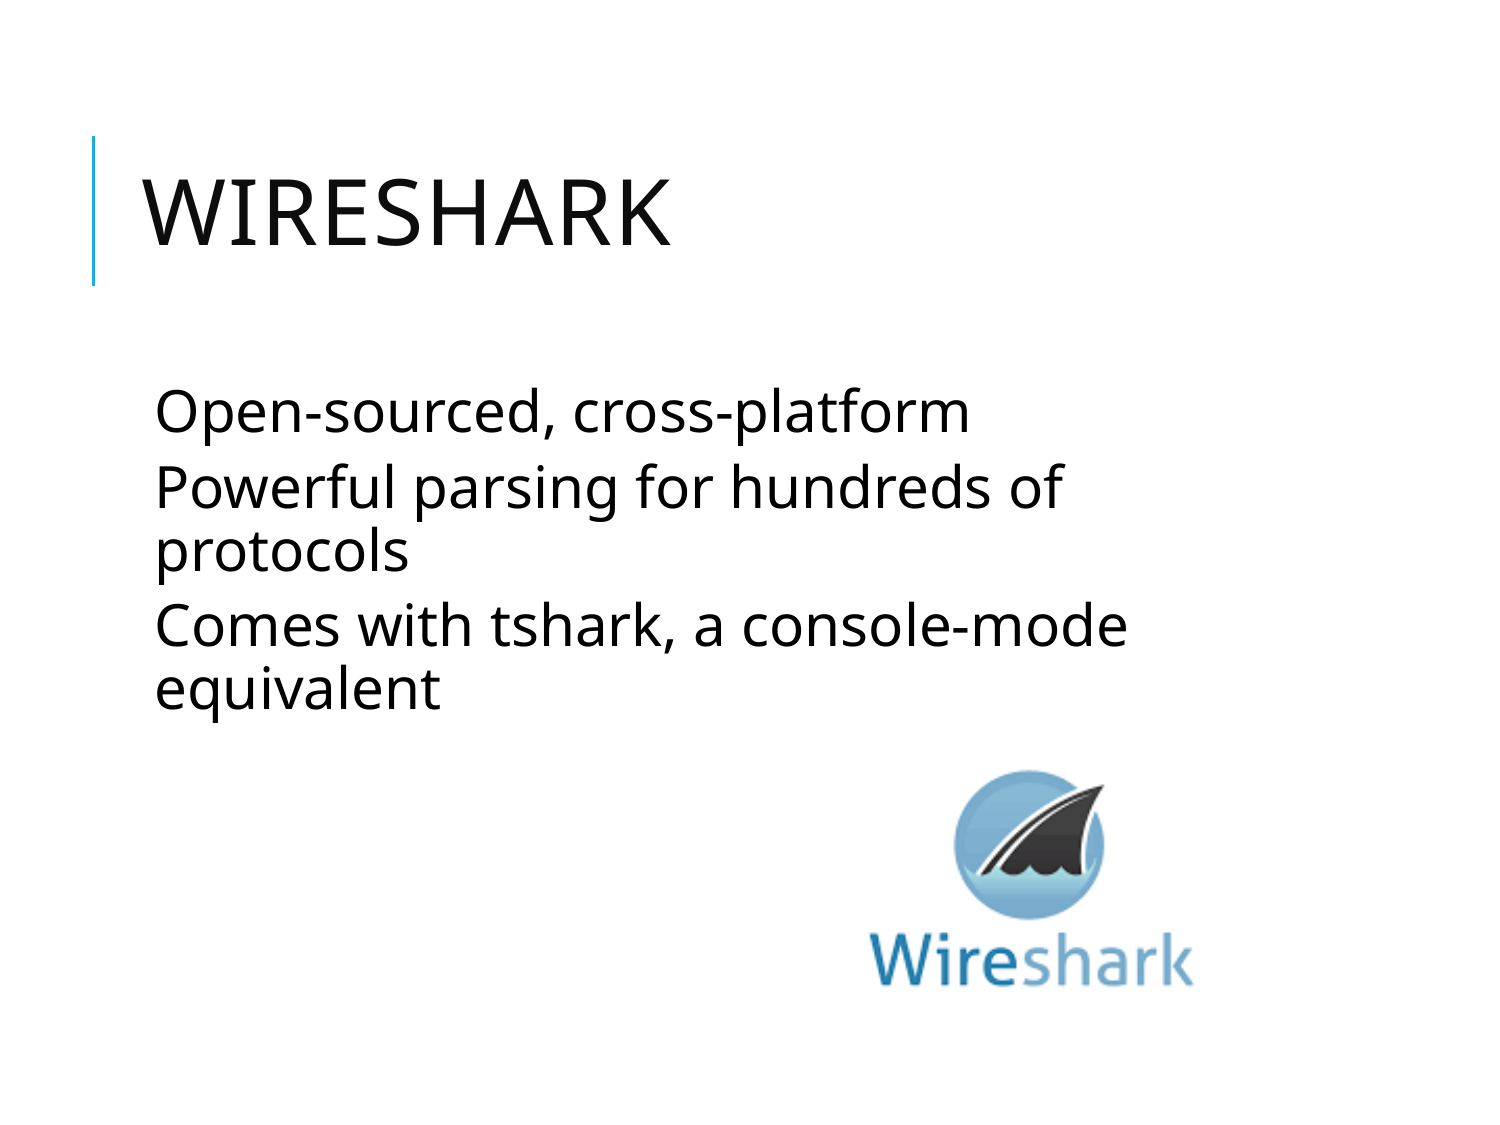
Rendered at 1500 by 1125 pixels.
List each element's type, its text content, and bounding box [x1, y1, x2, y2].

list Open-sourced, cross-platform Powerful parsing for hundreds of protocols Comes with tshark, a console-mode equivalent [126, 375, 1322, 1035]
picture [806, 658, 1276, 1125]
title Wireshark [126, 96, 1322, 342]
